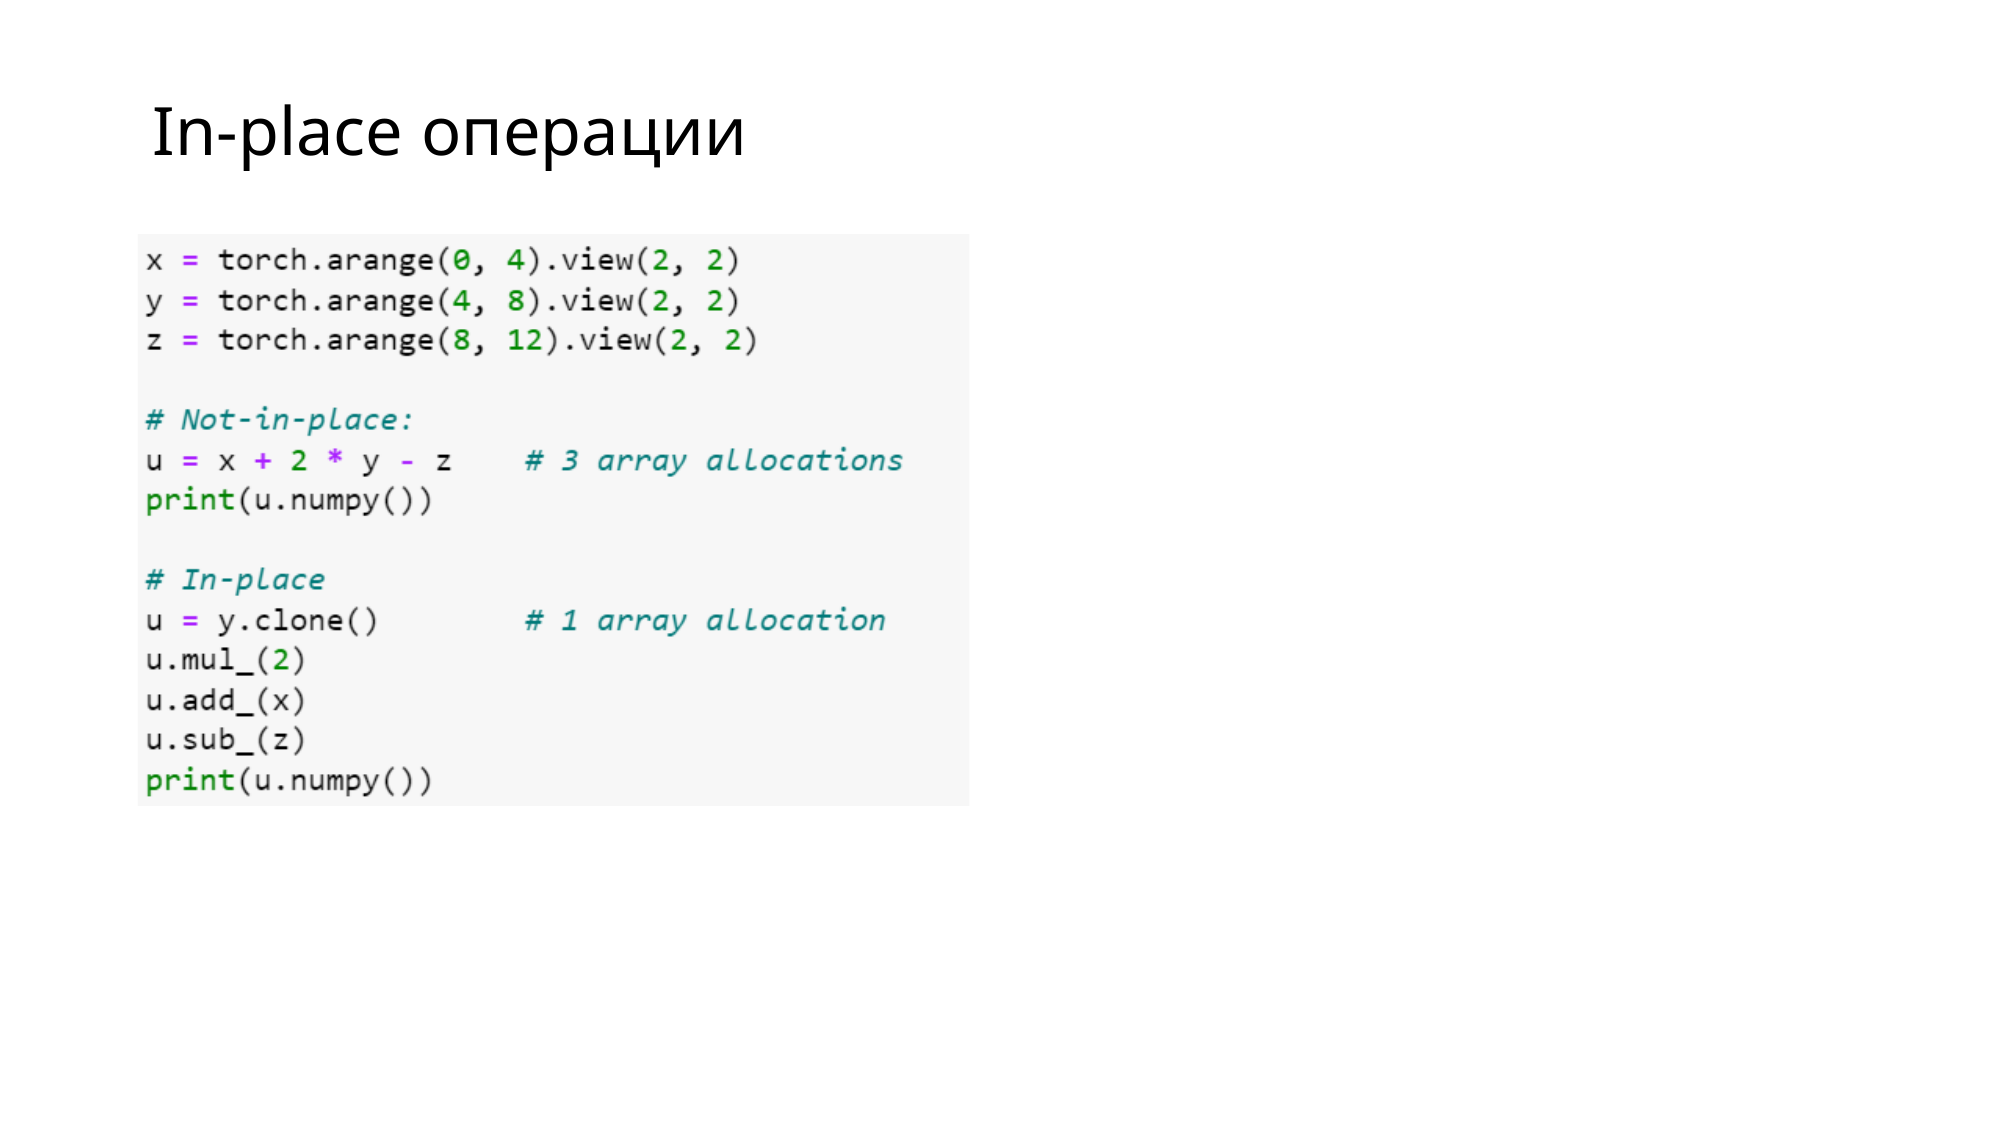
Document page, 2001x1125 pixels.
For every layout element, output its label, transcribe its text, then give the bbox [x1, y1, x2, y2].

title In-place операции [137, 75, 783, 177]
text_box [137, 234, 970, 806]
